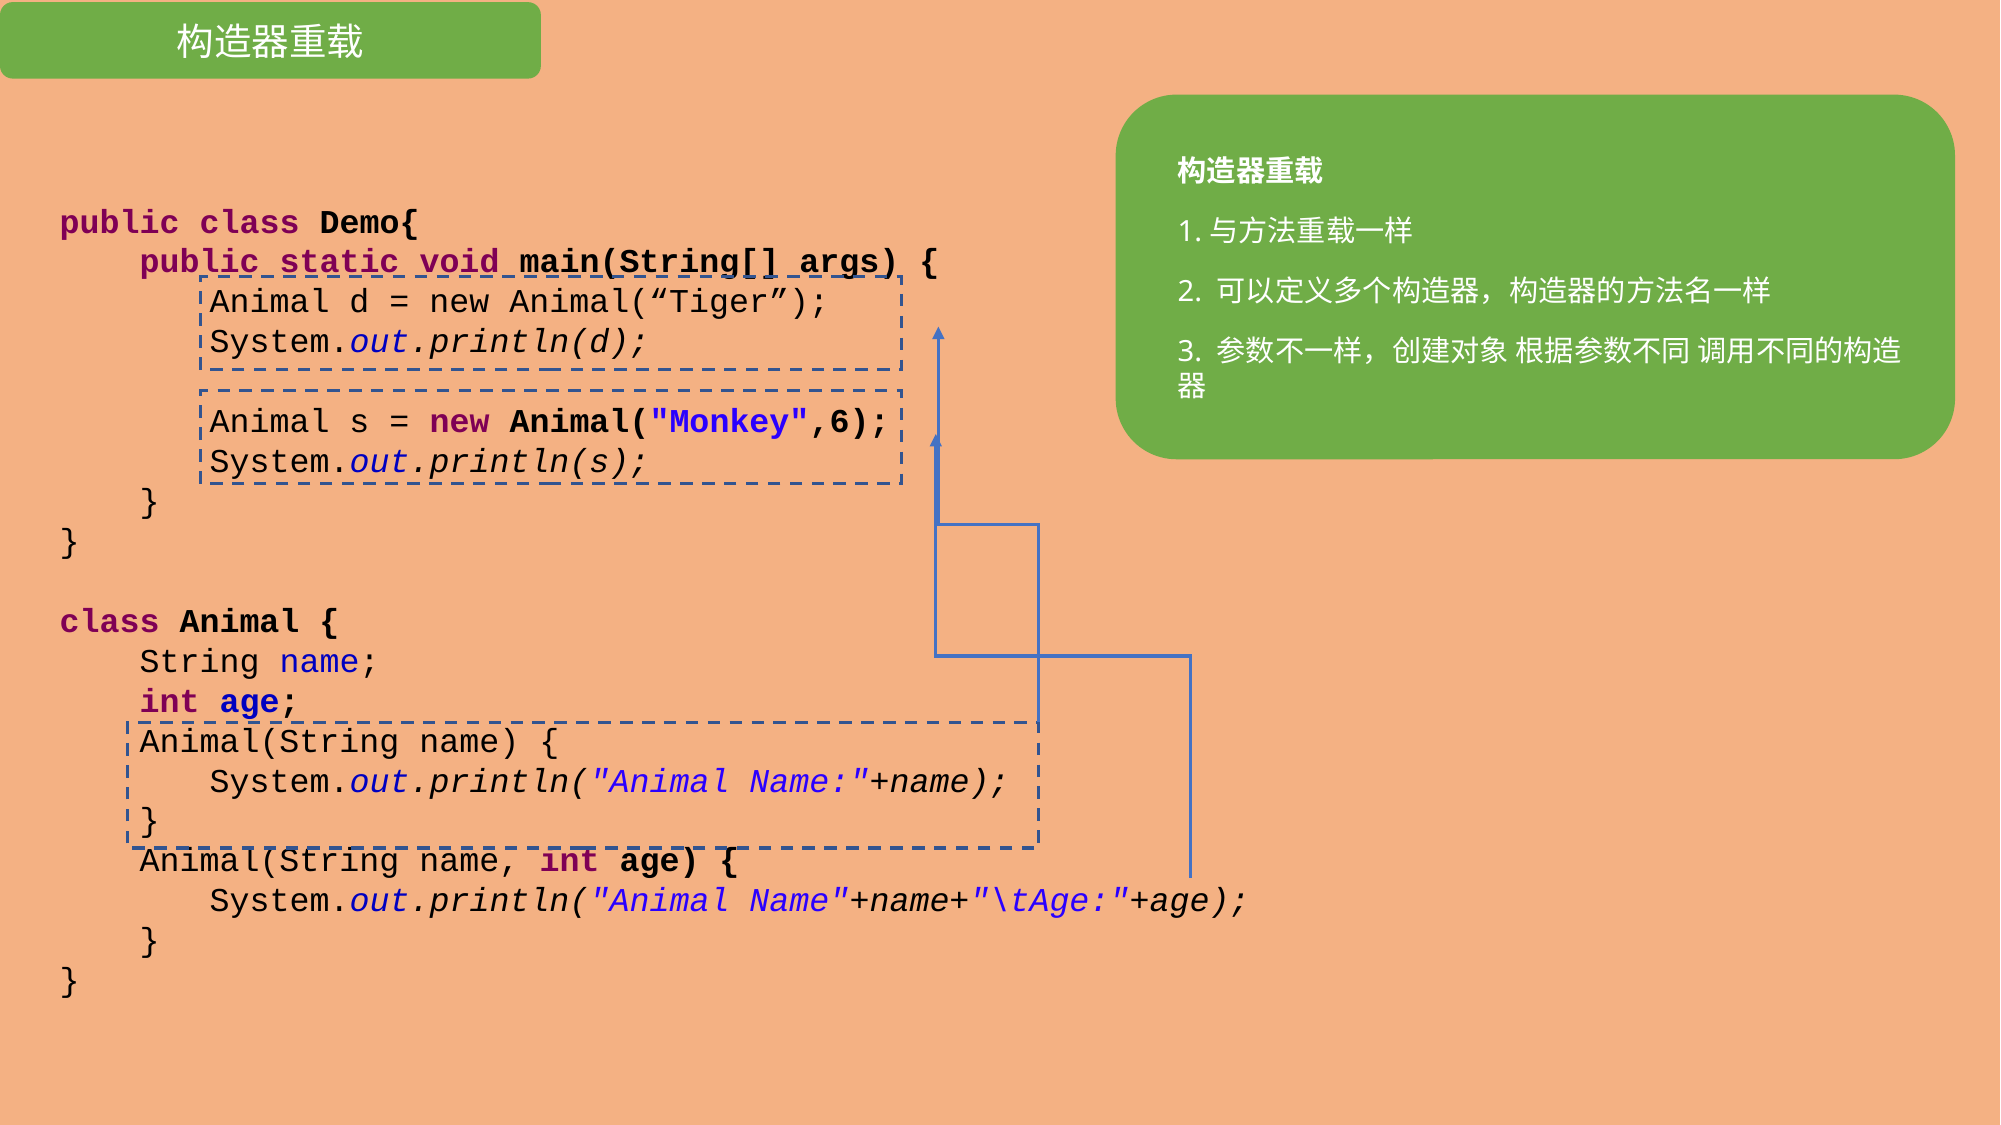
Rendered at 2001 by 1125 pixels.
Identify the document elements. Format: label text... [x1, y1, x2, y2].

text_box 构造器重载 1.与方法重载一样 2. 可以定义多个构造器，构造器的方法名一样 3. 参数不一样，创建对象 根据参数不同 调用不同的构造器 [1114, 93, 1957, 461]
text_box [790, 474, 1187, 575]
text_box [200, 390, 903, 485]
text_box [200, 276, 903, 371]
text_box 构造器重载 [0, 1, 542, 80]
text_box [126, 721, 1039, 849]
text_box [841, 528, 1286, 784]
text_box public class Demo{ public static void main(String[] args) { Animal d = new Animal(“Tiger”); System.out.println(d); Animal s = new Animal("Monkey",6); System.out.println(s); } } class Animal { String name; int age; Animal(String name) { System.out.println("Animal Name:"+name); } Animal(String name, int age) { System.out.println("Animal Name"+name+"\tAge:"+age); } } [44, 192, 1497, 1006]
